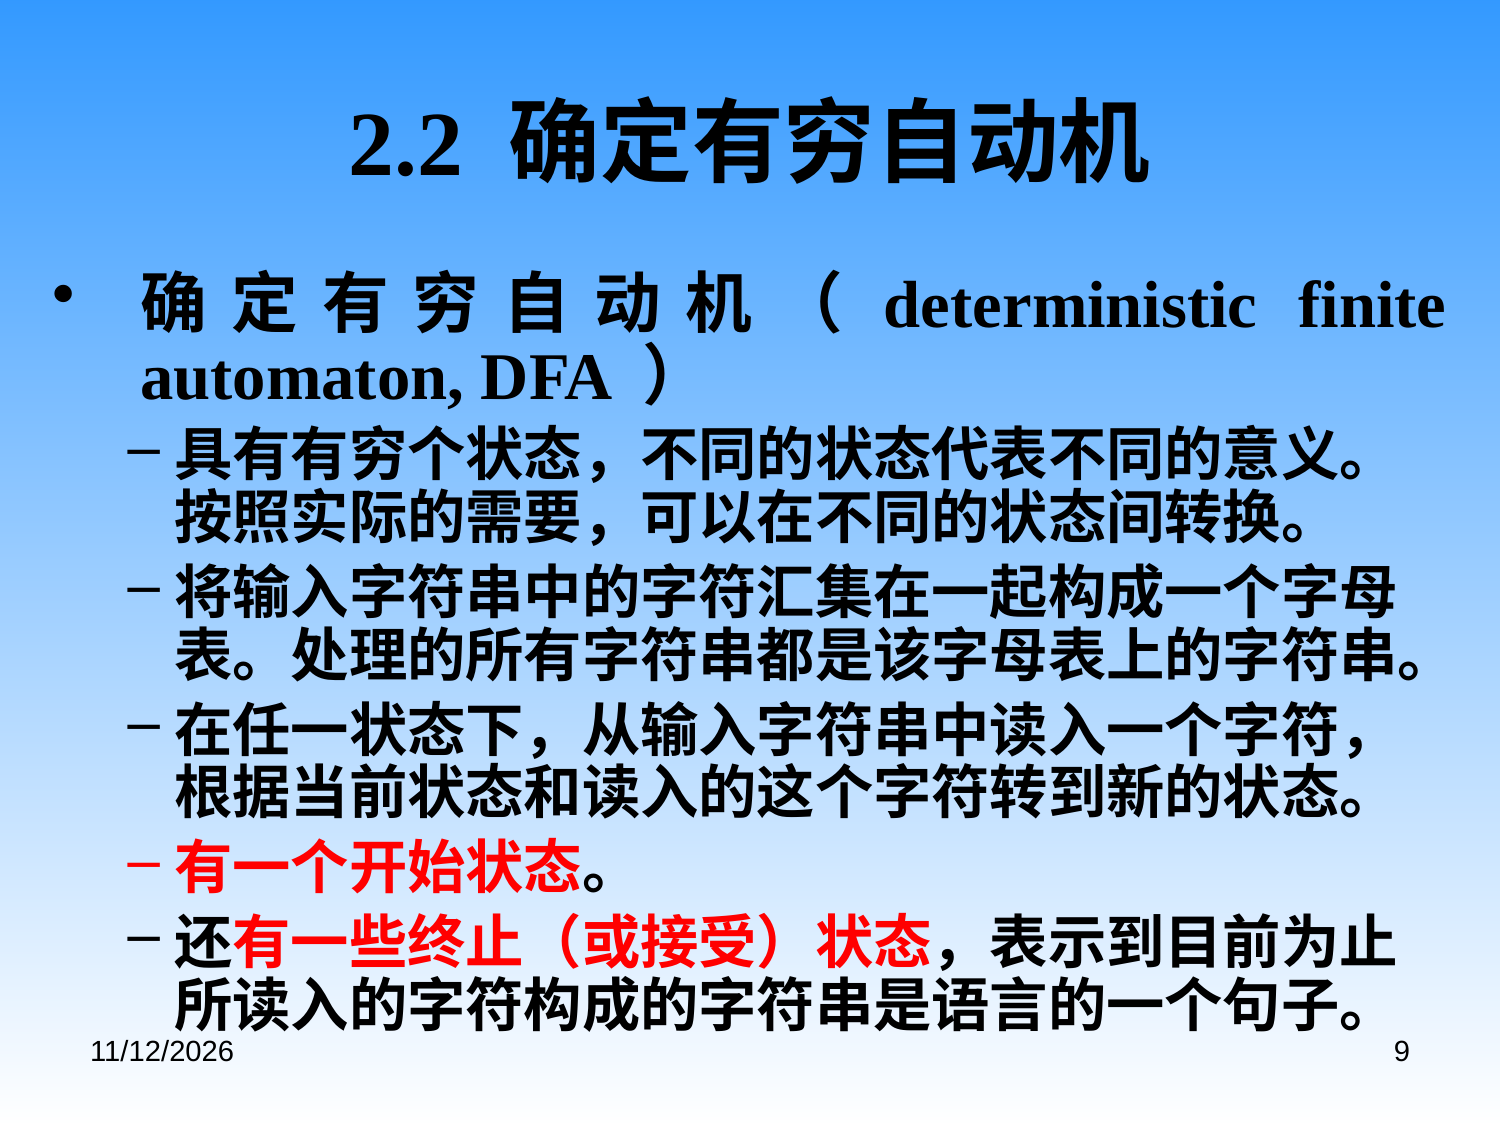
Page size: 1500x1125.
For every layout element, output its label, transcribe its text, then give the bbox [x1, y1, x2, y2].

slide_number 9 [1074, 1024, 1425, 1103]
list 确定有穷自动机（deterministic finite automaton, DFA ） 具有有穷个状态，不同的状态代表不同的意义。按照实际的需要，可以在不同的状态间转换。 将输入字符串中的字符汇集在一起构成一个字母表。处理的所有字符串都是该字母表上的字符串。 在任一状态下，从输入字符串中读入一个字符，根据当前状态和读入的这个字符转到新的状态。 有一个开始状态。 还有一些终止（或接受）状态，表示到目前为止所读入的字符构成的字符串是语言的一个句子。 [37, 262, 1463, 1005]
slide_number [75, 1024, 425, 1103]
title 2.2 确定有穷自动机 [75, 45, 1425, 233]
